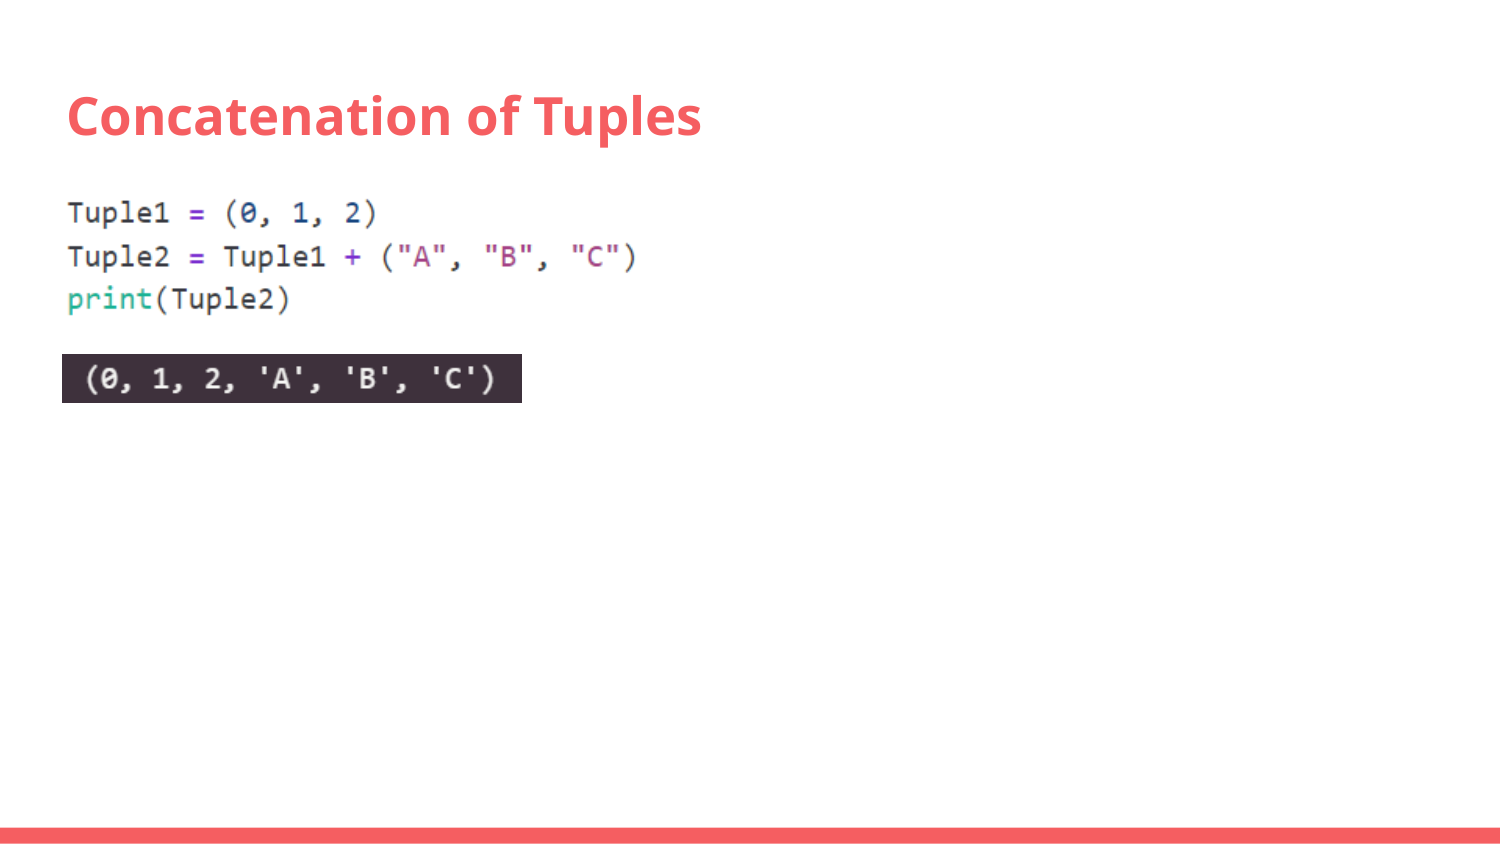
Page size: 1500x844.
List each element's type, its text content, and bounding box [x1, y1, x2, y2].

picture [61, 354, 522, 404]
picture [50, 179, 678, 343]
title Concatenation of Tuples [51, 64, 1449, 167]
